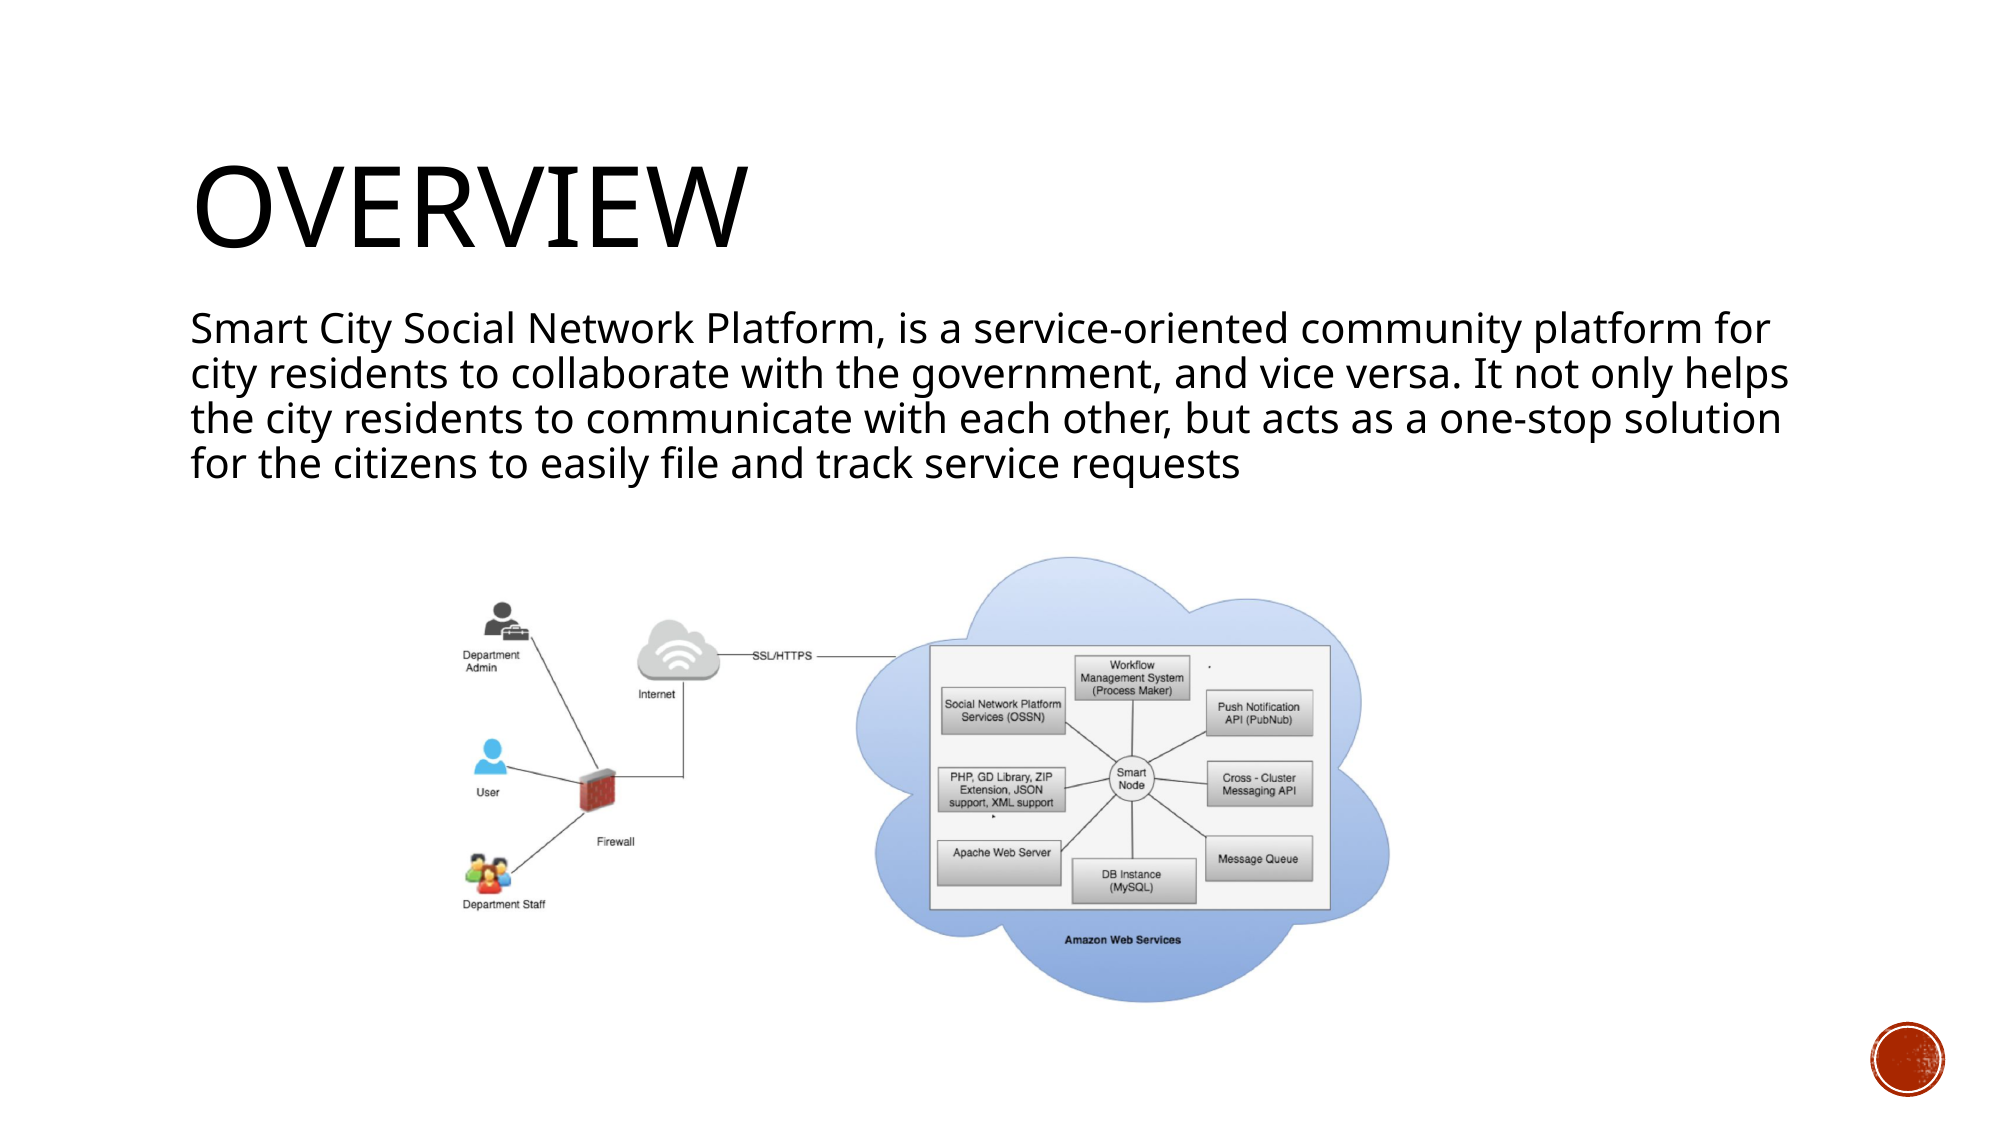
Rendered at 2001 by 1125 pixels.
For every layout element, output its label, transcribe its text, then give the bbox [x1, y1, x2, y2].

picture [430, 519, 1417, 1028]
title OVERVIEW [175, 79, 1826, 299]
picture [1870, 1021, 1946, 1097]
list Smart City Social Network Platform, is a service-oriented community platform for city residents to collaborate with the government, and vice versa. It not only helps the city residents to communicate with each other, but acts as a one-stop solution for the citizens to easily file and track service requests [175, 299, 1826, 1013]
